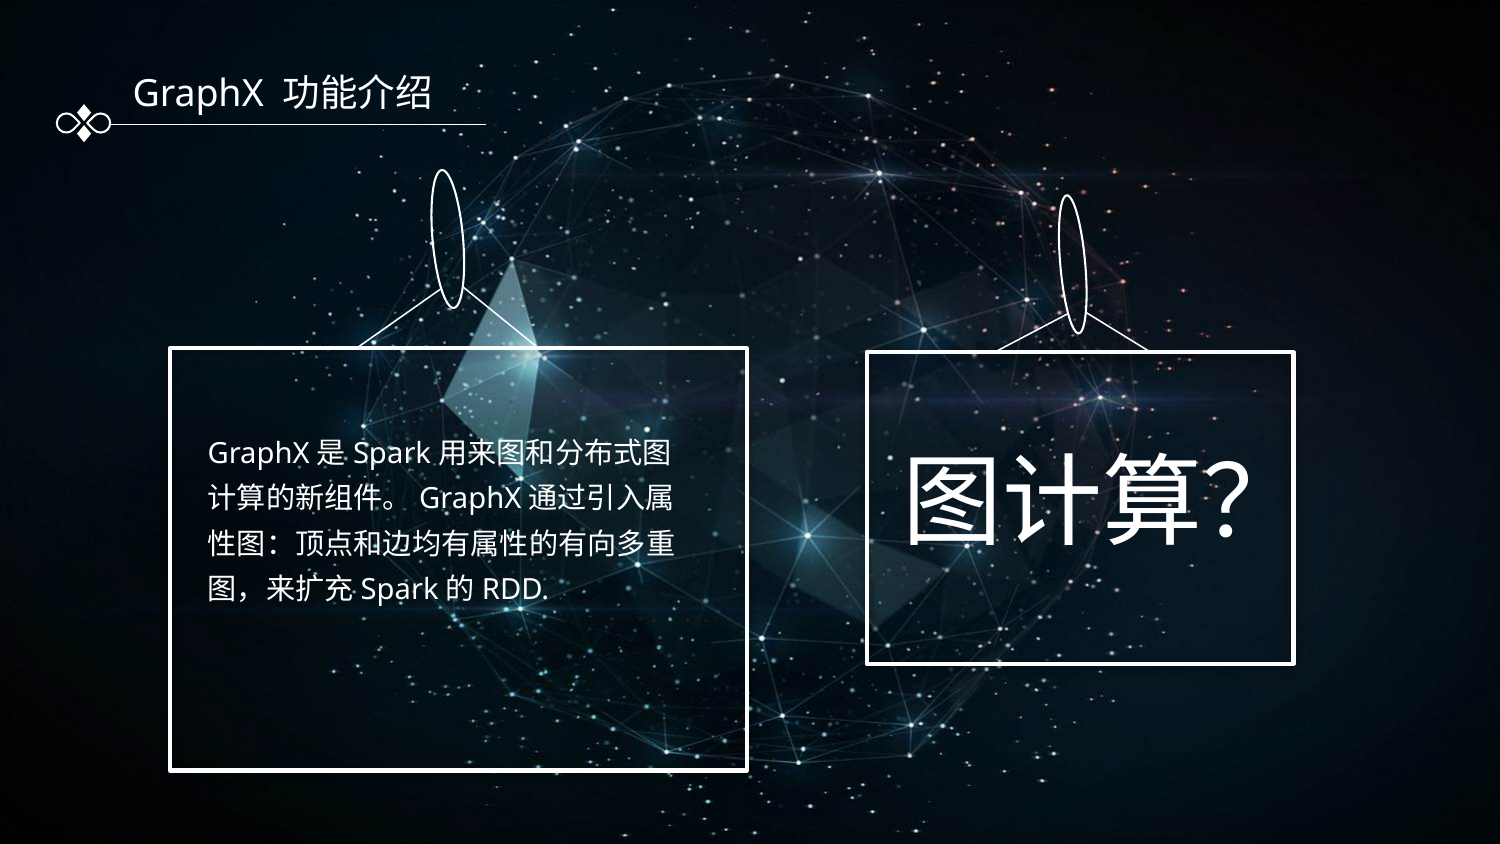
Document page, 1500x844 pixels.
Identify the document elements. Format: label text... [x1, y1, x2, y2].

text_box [169, 169, 748, 771]
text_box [56, 103, 486, 143]
picture [0, 0, 1500, 844]
text_box GraphX 功能介绍 [121, 63, 499, 120]
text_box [866, 195, 1294, 665]
